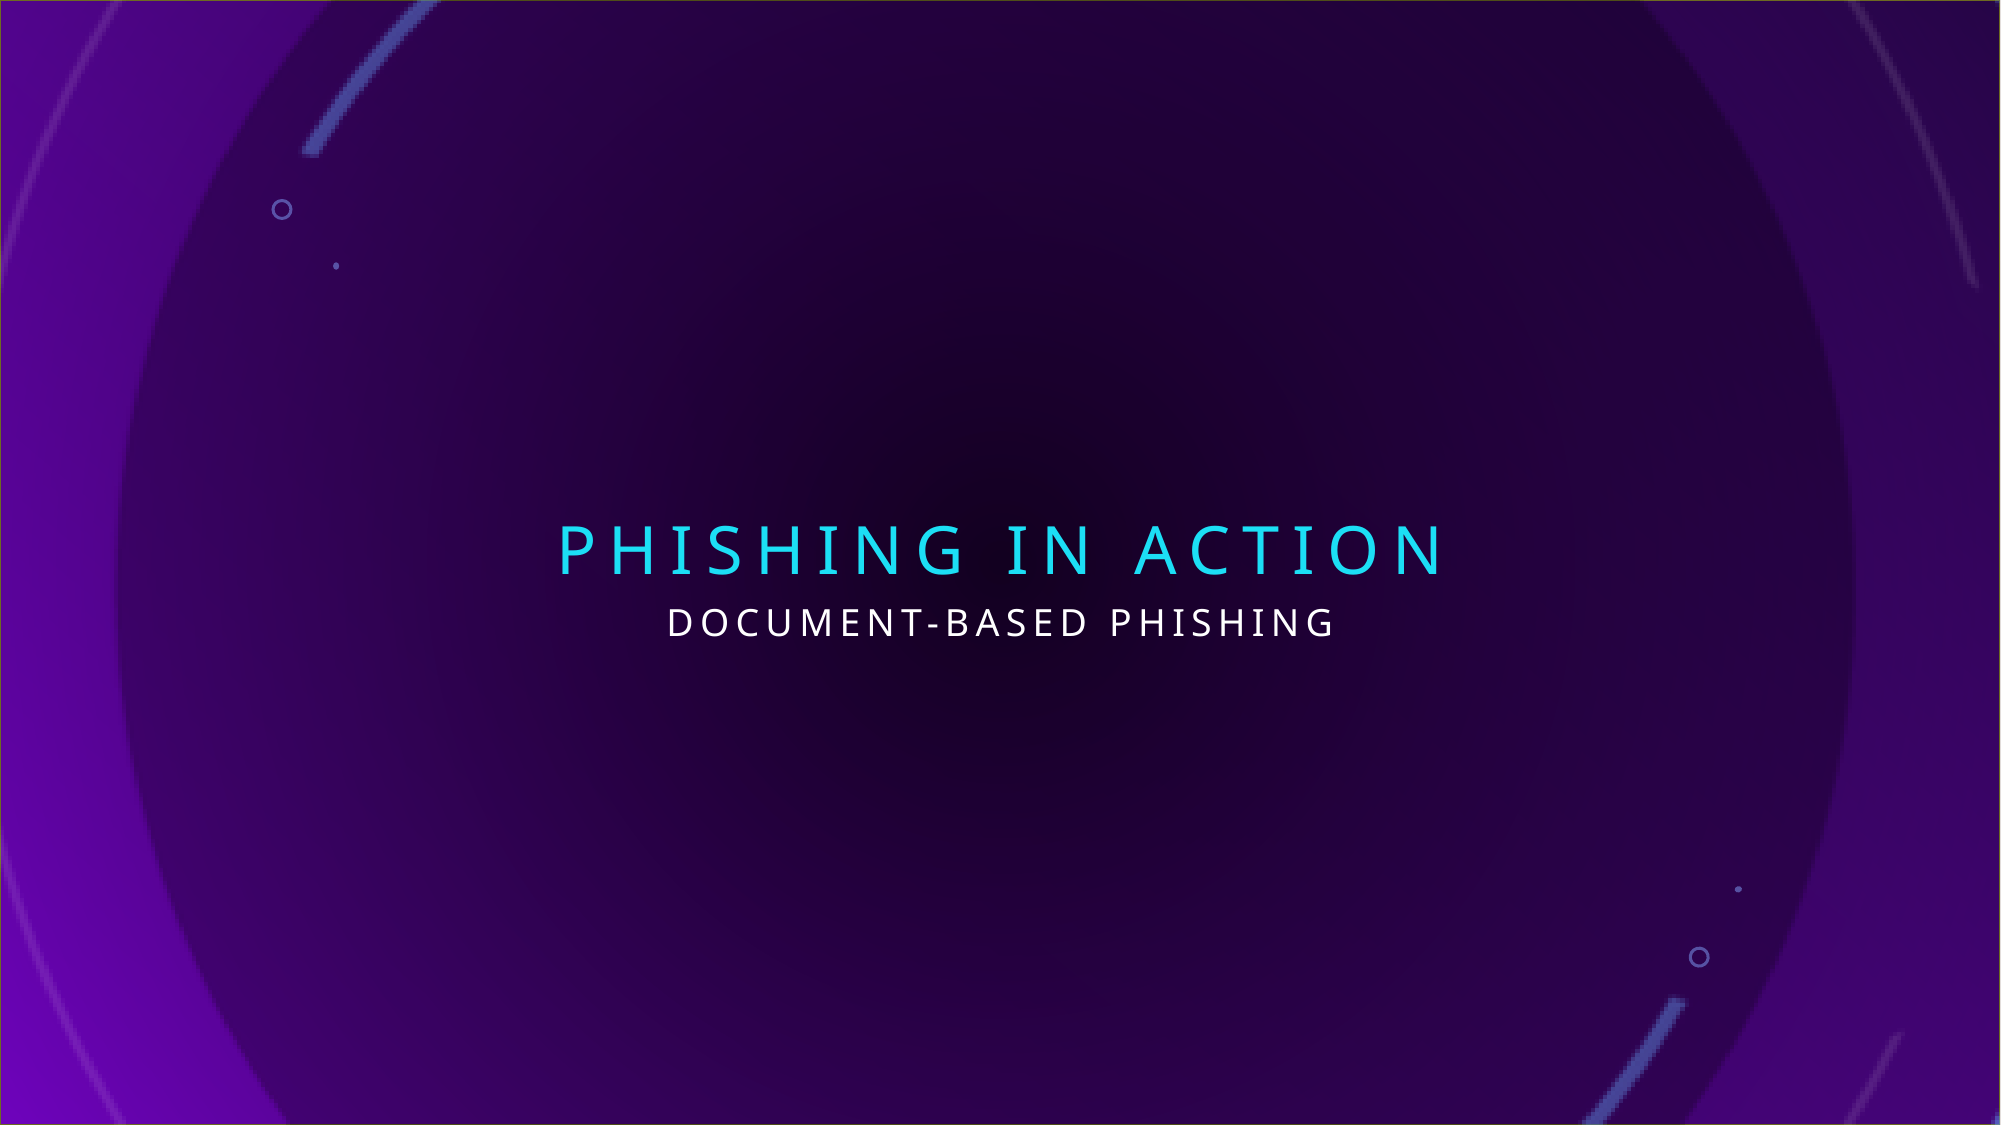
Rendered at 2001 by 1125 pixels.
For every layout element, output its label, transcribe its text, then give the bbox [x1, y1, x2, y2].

title Phishing in action [481, 43, 1519, 596]
subtitle Document-based phishing [481, 596, 1519, 1033]
picture [0, 0, 2000, 1125]
